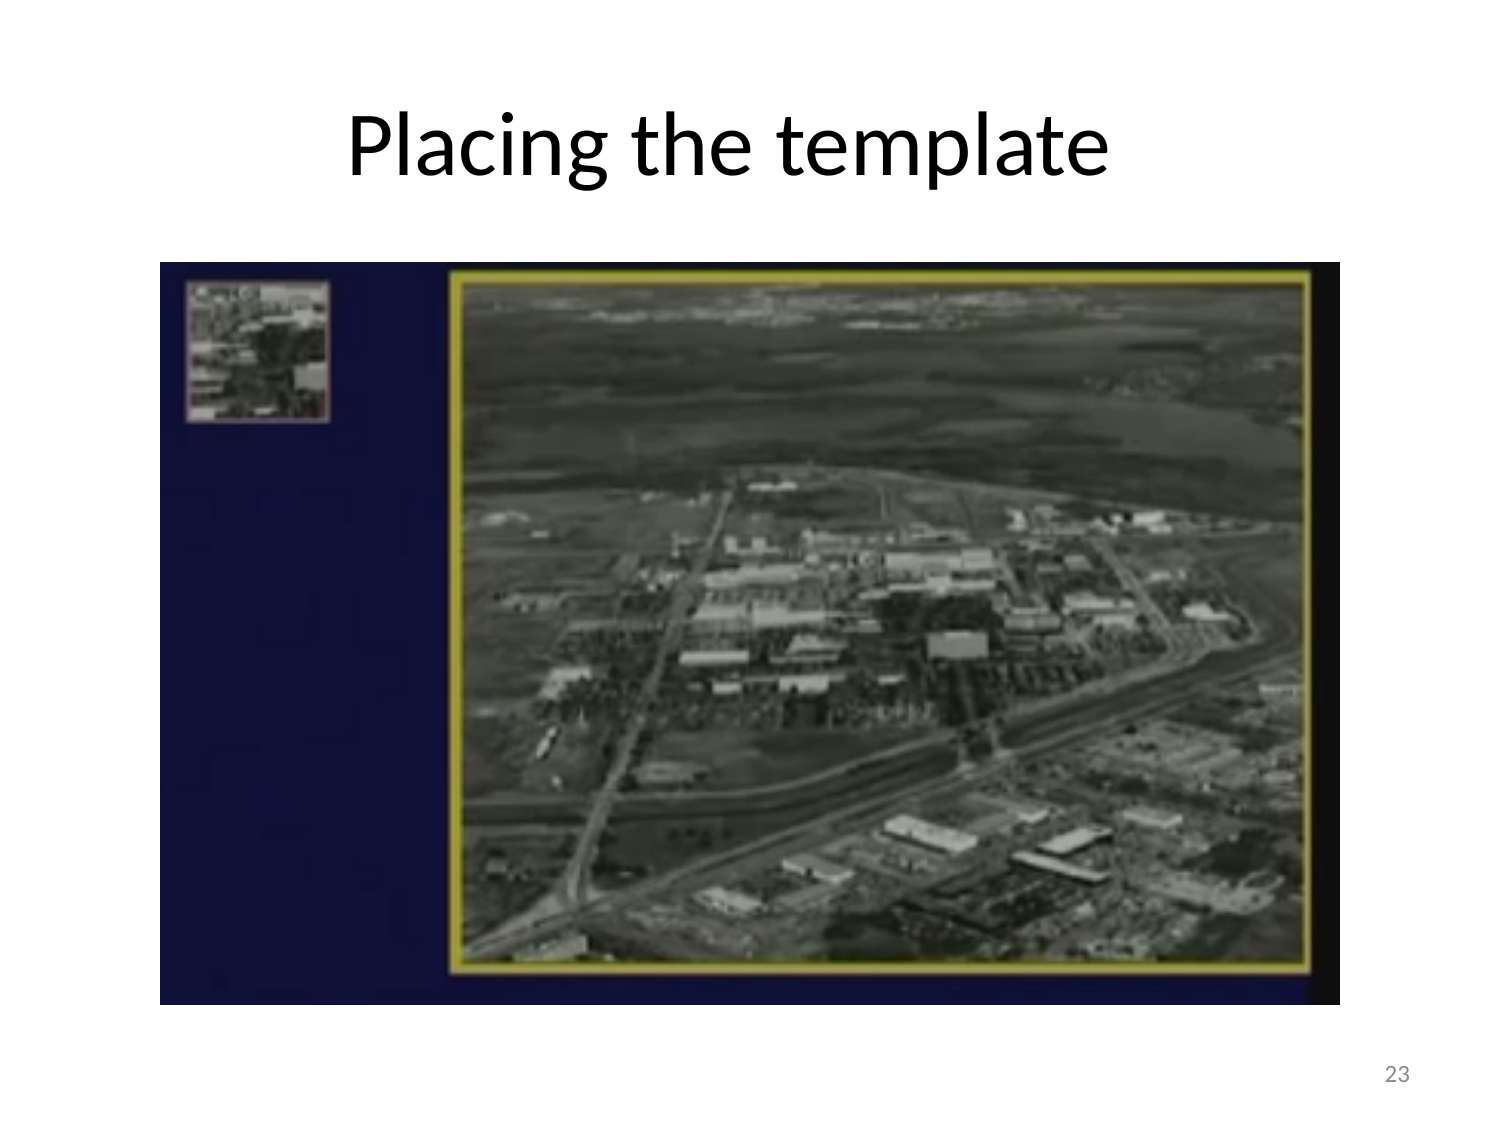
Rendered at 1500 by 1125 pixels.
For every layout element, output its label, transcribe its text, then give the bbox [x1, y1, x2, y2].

title Placing the template [75, 45, 1425, 233]
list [74, 262, 1426, 1006]
slide_number 23 [1074, 1042, 1425, 1103]
